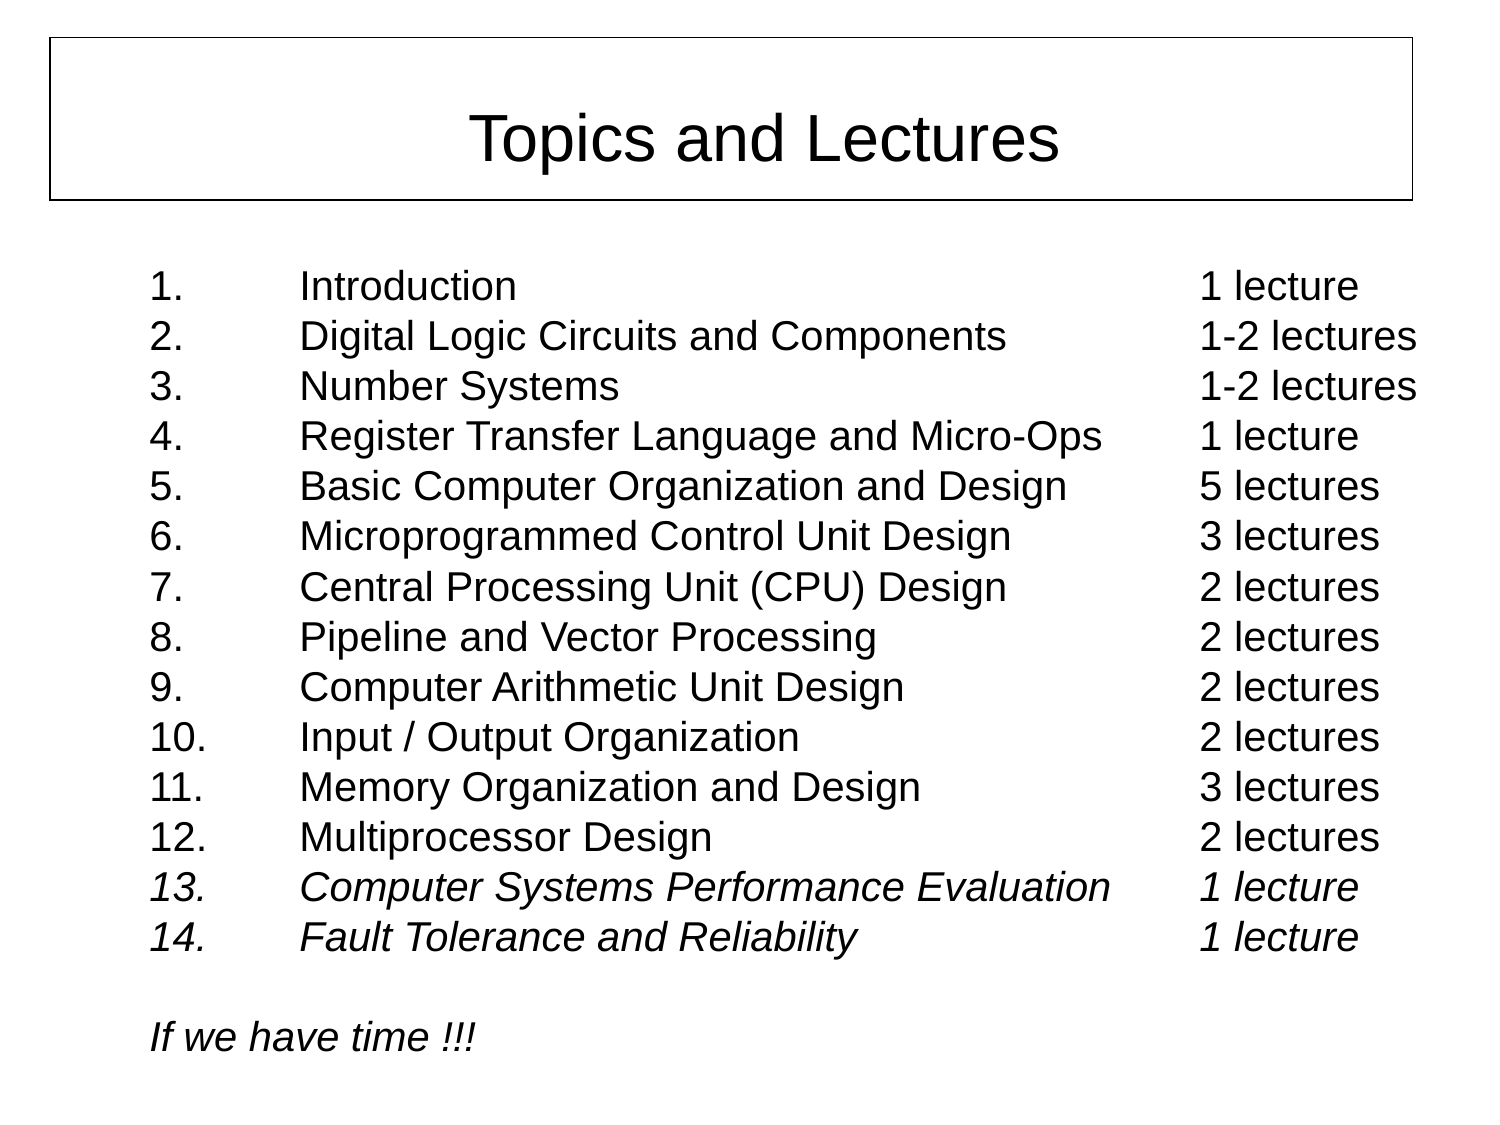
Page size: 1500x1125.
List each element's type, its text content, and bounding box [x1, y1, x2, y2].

text_box [49, 37, 1413, 200]
text_box 1. Introduction 1 lecture 2. Digital Logic Circuits and Components 1-2 lectures 3. Number Systems 1-2 lectures 4. Register Transfer Language and Micro-Ops 1 lecture 5. Basic Computer Organization and Design 5 lectures 6. Microprogrammed Control Unit Design 3 lectures 7. Central Processing Unit (CPU) Design 2 lectures 8. Pipeline and Vector Processing 2 lectures 9. Computer Arithmetic Unit Design 2 lectures 10. Input / Output Organization 2 lectures 11. Memory Organization and Design 3 lectures 12. Multiprocessor Design 2 lectures 13. Computer Systems Performance Evaluation 1 lecture 14. Fault Tolerance and Reliability 1 lecture If we have time !!! [134, 251, 1433, 1067]
